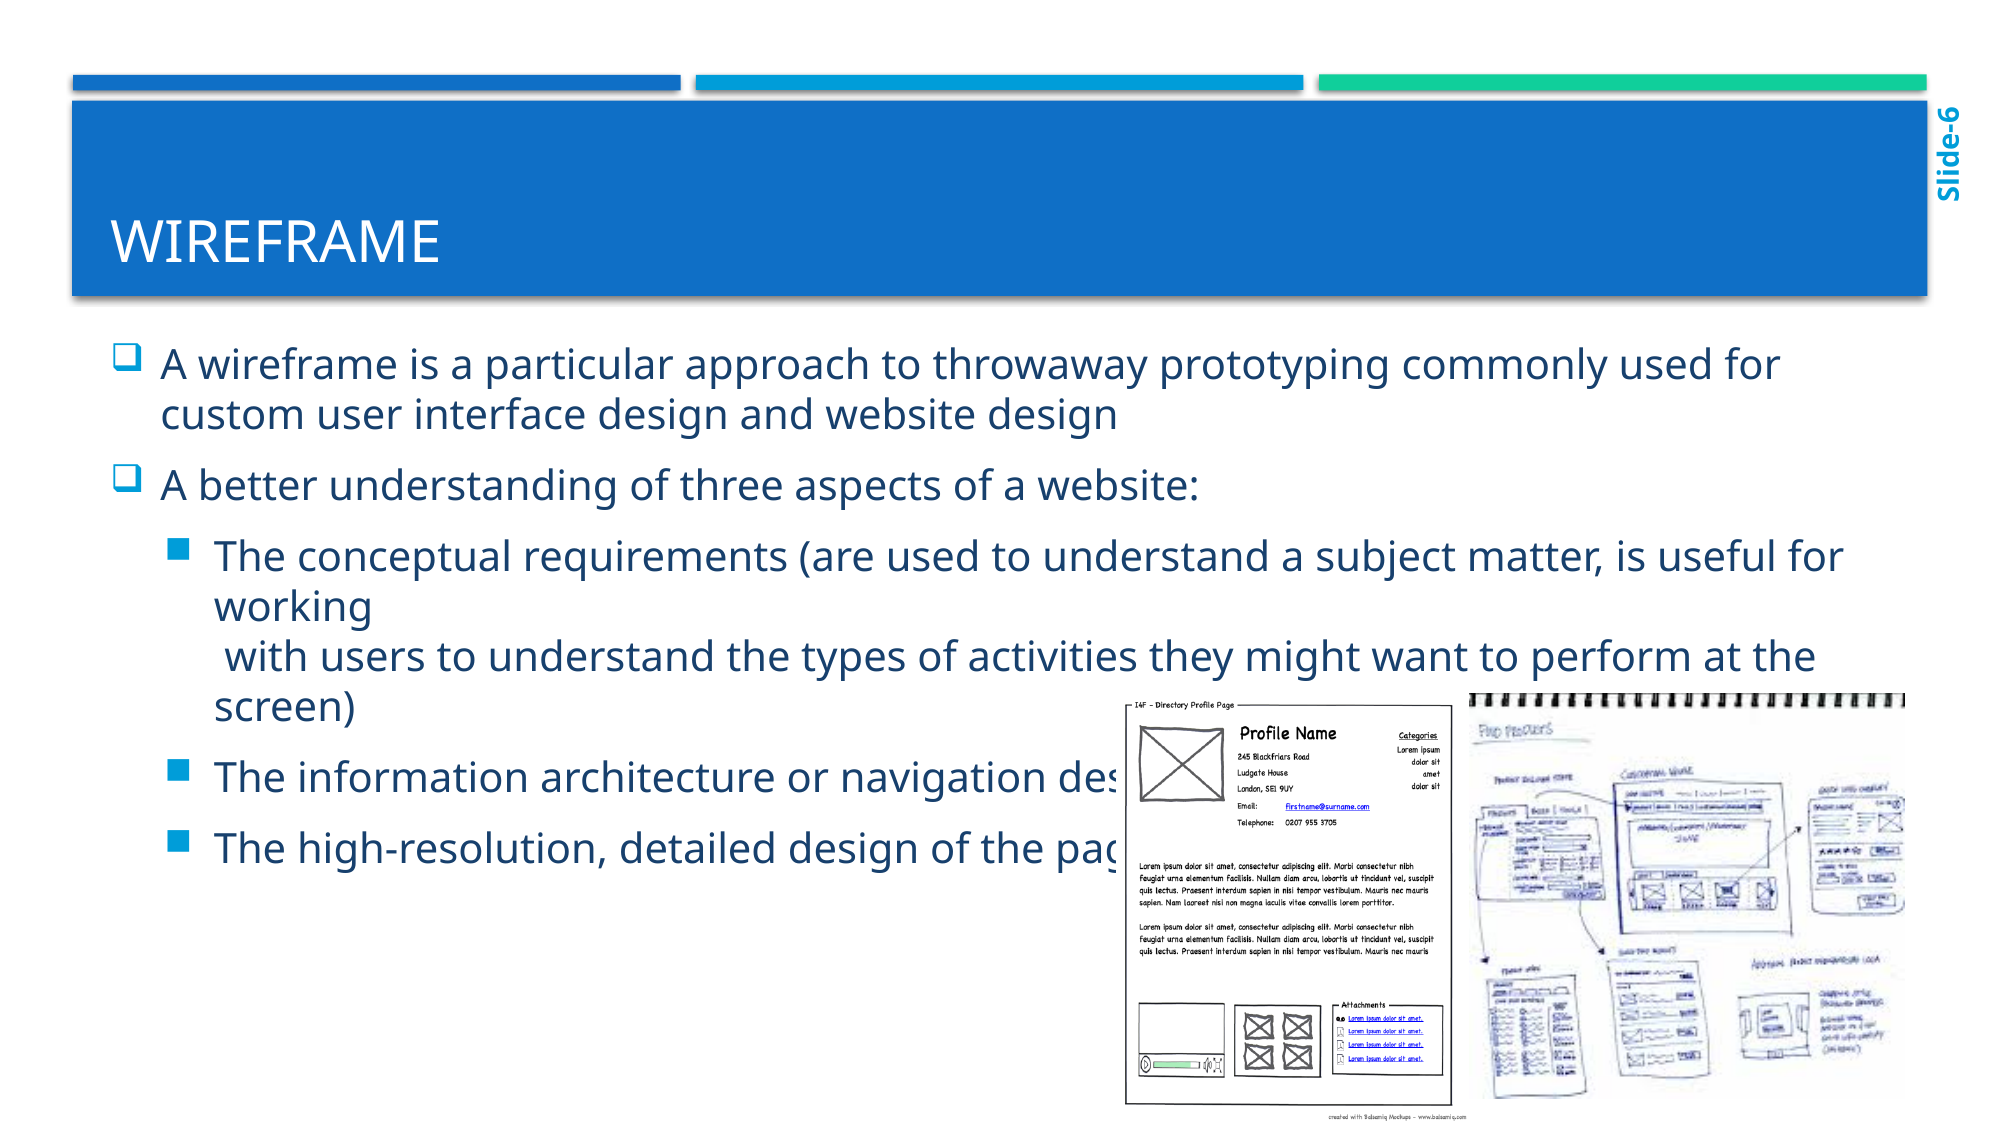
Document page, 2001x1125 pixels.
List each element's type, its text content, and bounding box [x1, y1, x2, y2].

list A wireframe is a particular approach to throwaway prototyping commonly used for custom user interface design and website design A better understanding of three aspects of a website: The conceptual requirements (are used to understand a subject matter, is useful for working with users to understand the types of activities they might want to perform at the screen) The information architecture or navigation design The high-resolution, detailed design of the pages [95, 329, 1905, 934]
title Wireframe [95, 115, 1905, 282]
picture [1116, 689, 1906, 1125]
text_box Slide-6 [1930, 99, 1970, 266]
